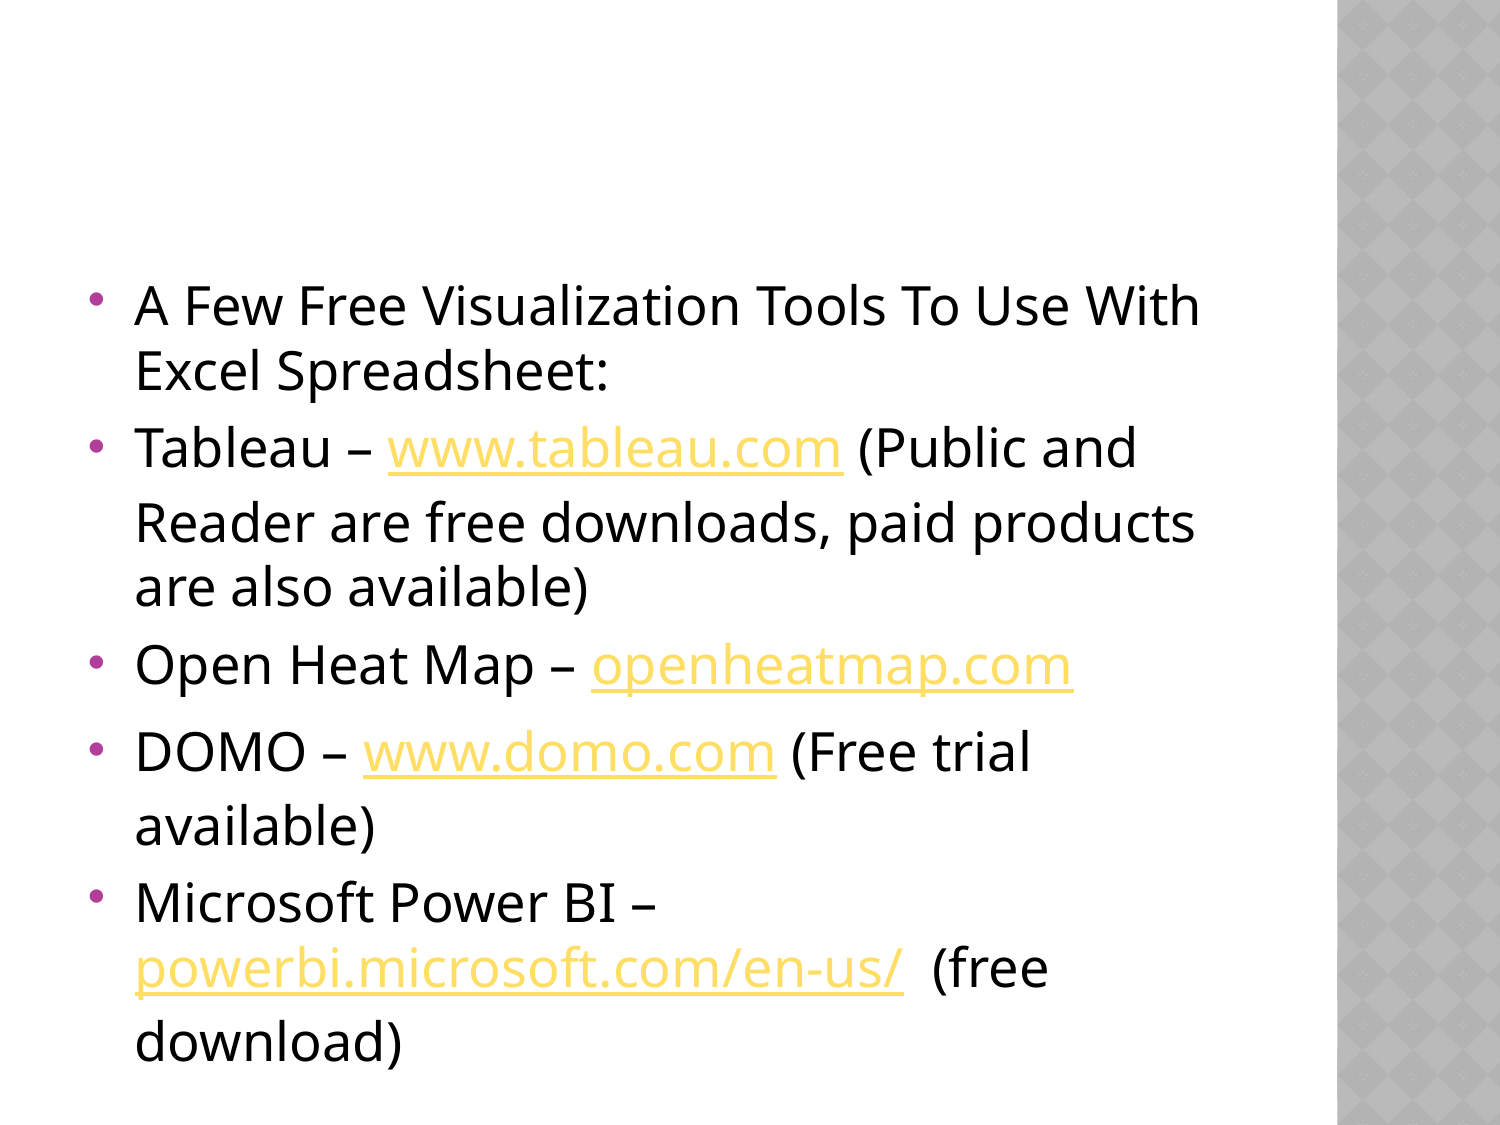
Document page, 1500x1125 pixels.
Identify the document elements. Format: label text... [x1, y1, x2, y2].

list A Few Free Visualization Tools To Use With Excel Spreadsheet: Tableau – www.tableau.com (Public and Reader are free downloads, paid products are also available) Open Heat Map – openheatmap.com DOMO – www.domo.com (Free trial available) Microsoft Power BI – powerbi.microsoft.com/en-us/ (free download) [75, 264, 1263, 1059]
